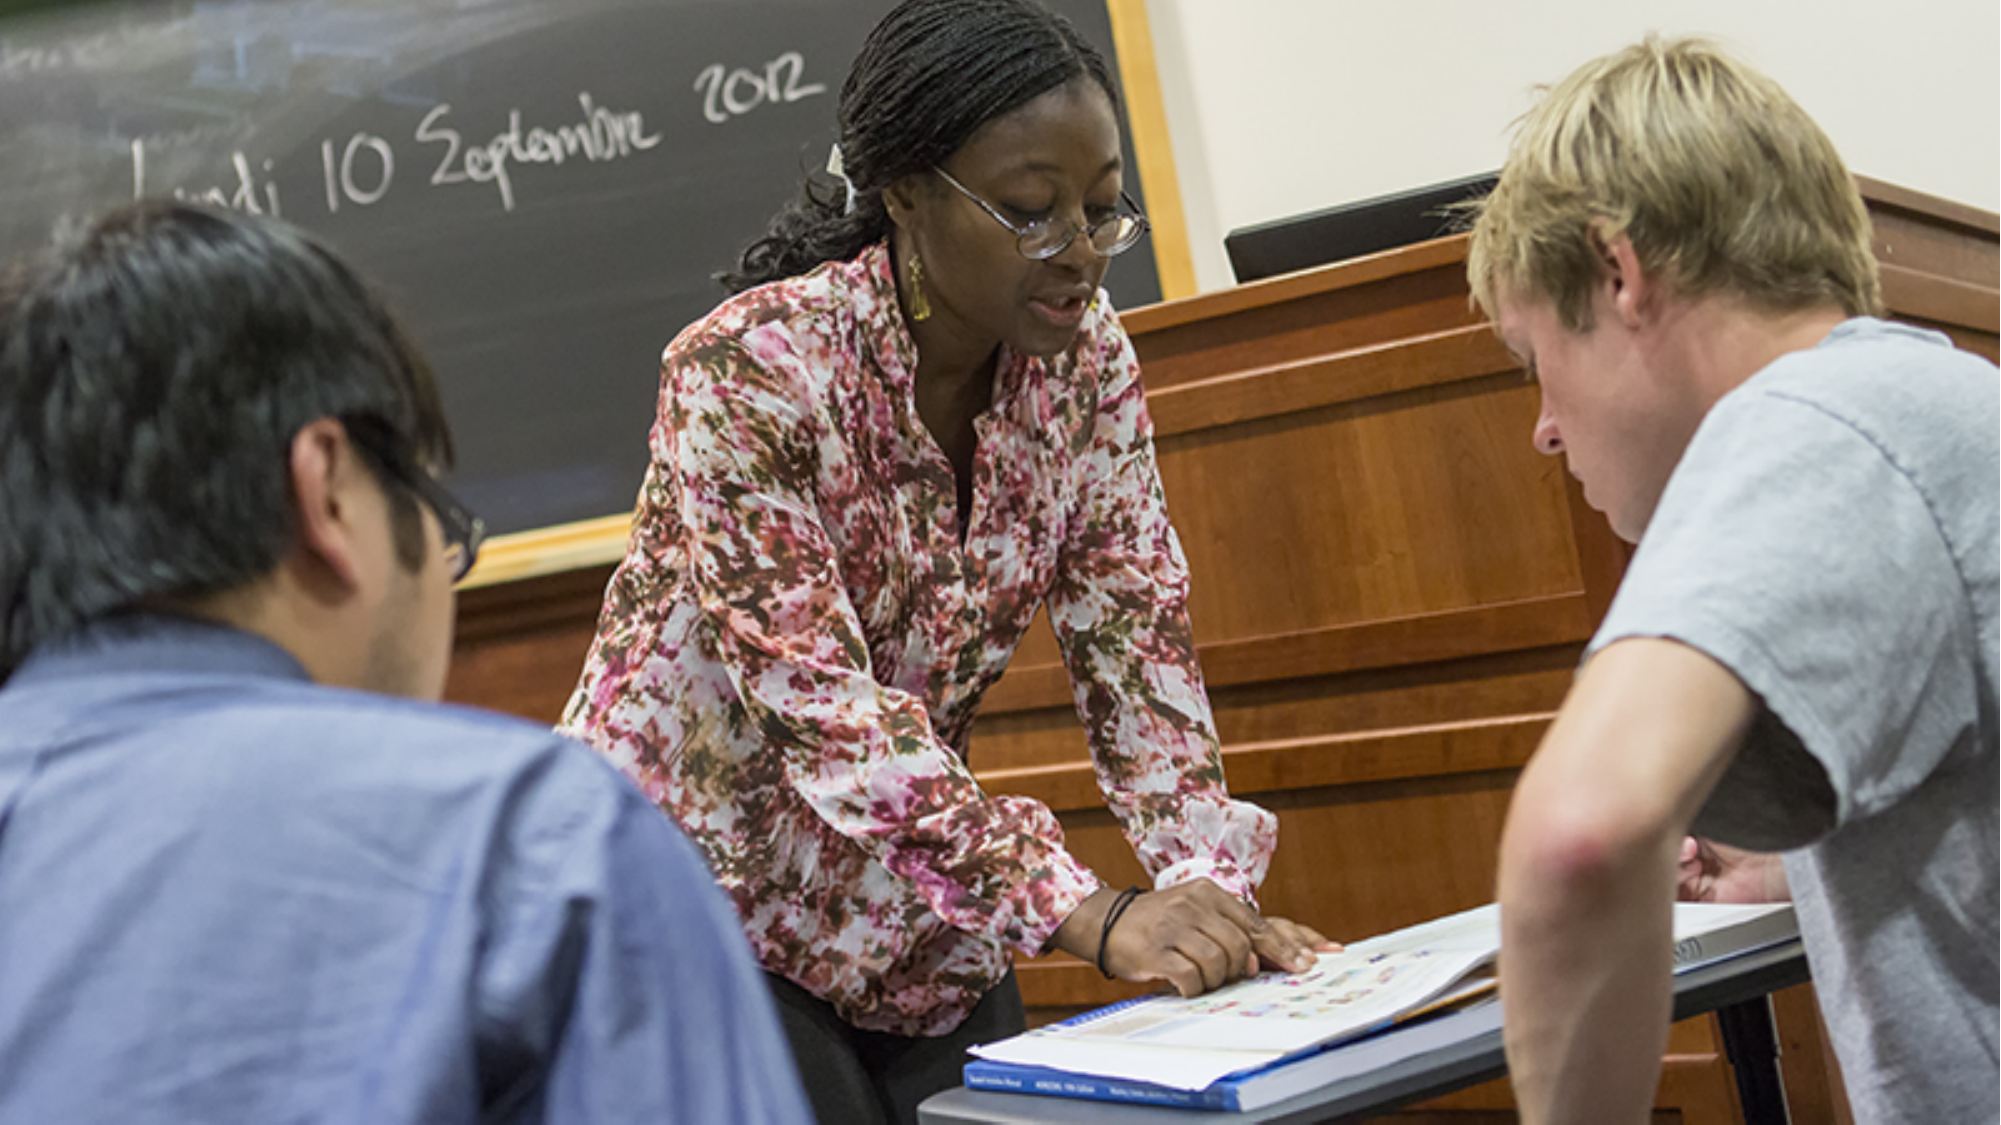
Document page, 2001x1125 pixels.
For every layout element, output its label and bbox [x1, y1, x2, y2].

list [0, 0, 2000, 1125]
